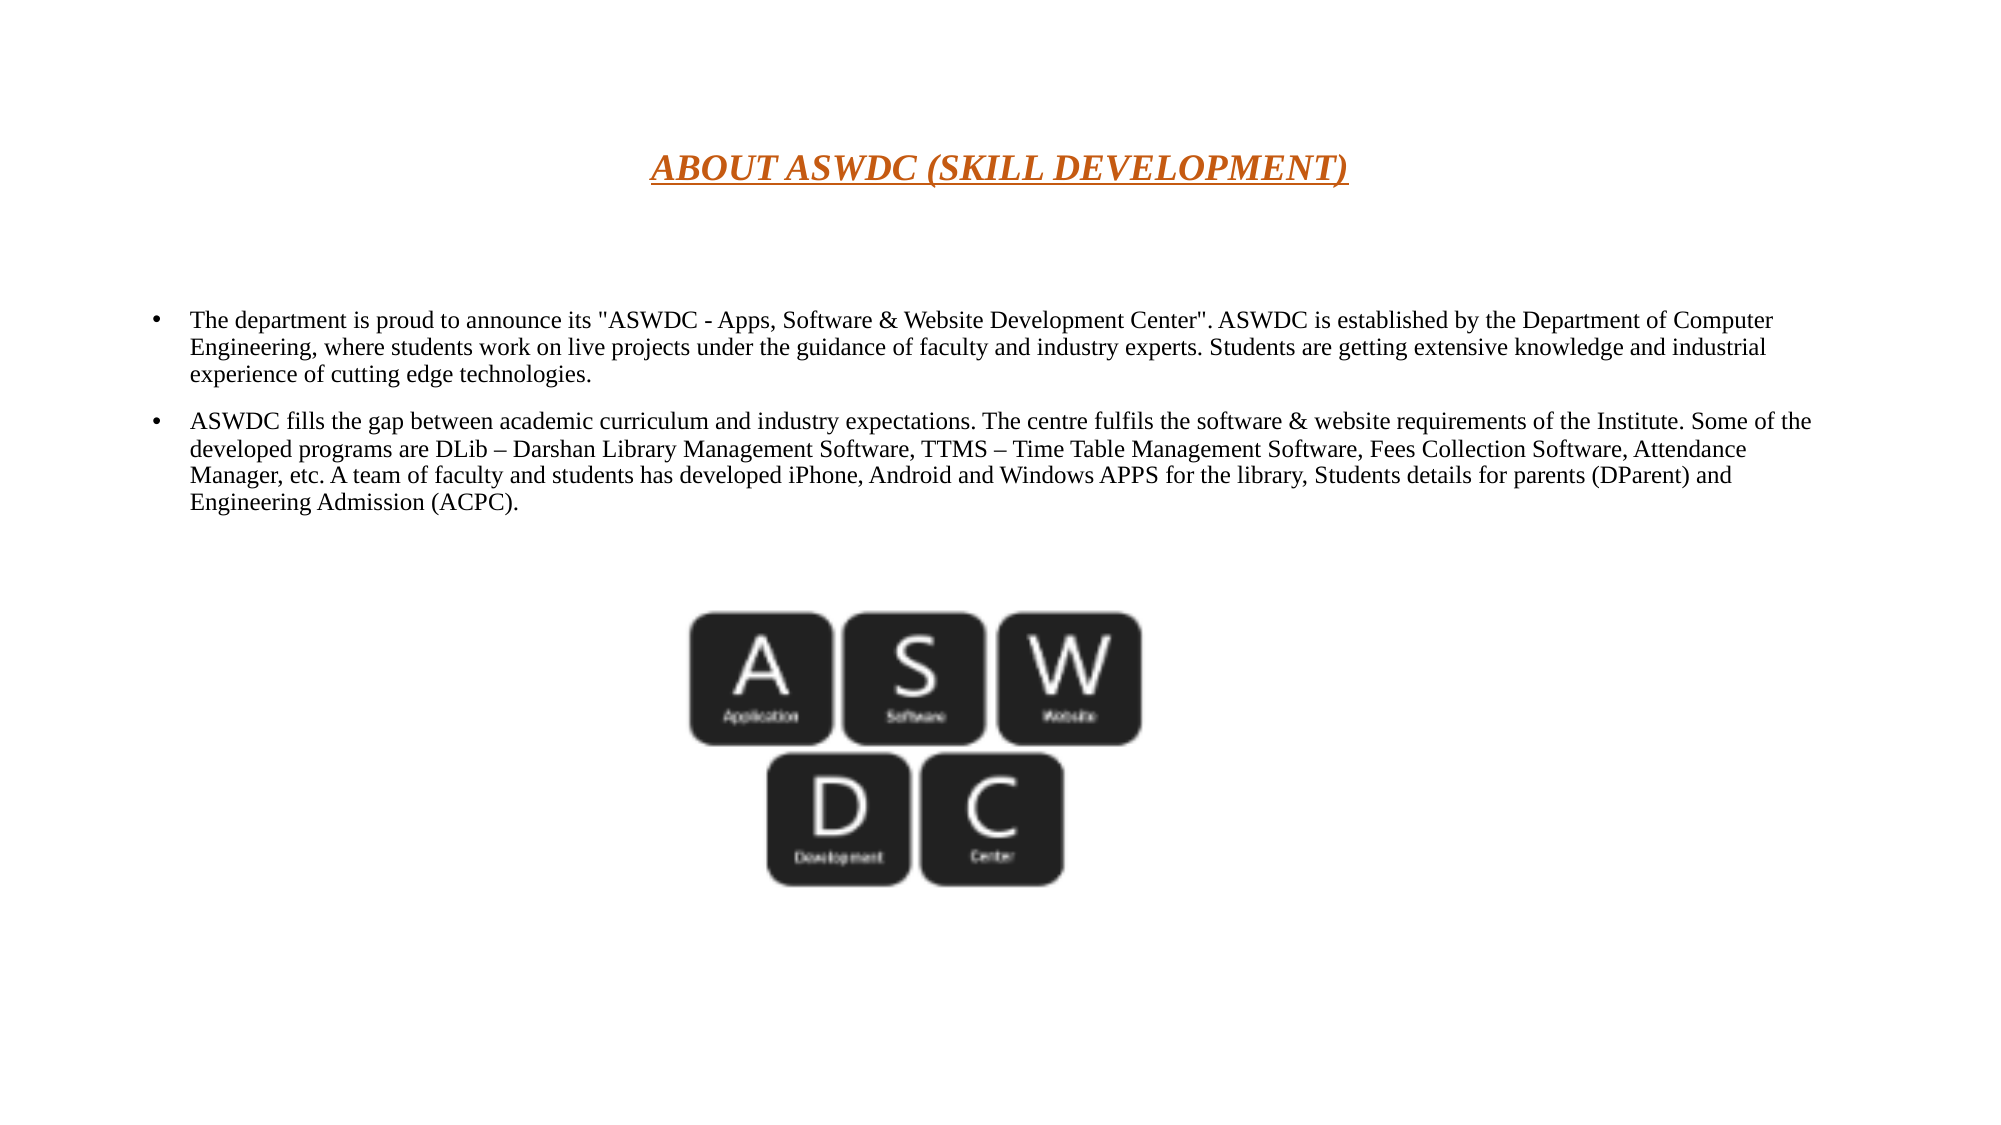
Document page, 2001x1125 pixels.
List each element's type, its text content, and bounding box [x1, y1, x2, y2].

title ABOUT ASWDC (SKILL DEVELOPMENT) [137, 59, 1863, 278]
picture [632, 589, 1192, 899]
list The department is proud to announce its "ASWDC - Apps, Software & Website Development Center". ASWDC is established by the Department of Computer Engineering, where students work on live projects under the guidance of faculty and industry experts. Students are getting extensive knowledge and industrial experience of cutting edge technologies. ASWDC fills the gap between academic curriculum and industry expectations. The centre fulfils the software & website requirements of the Institute. Some of the developed programs are DLib – Darshan Library Management Software, TTMS – Time Table Management Software, Fees Collection Software, Attendance Manager, etc. A team of faculty and students has developed iPhone, Android and Windows APPS for the library, Students details for parents (DParent) and Engineering Admission (ACPC). [137, 299, 1863, 1014]
